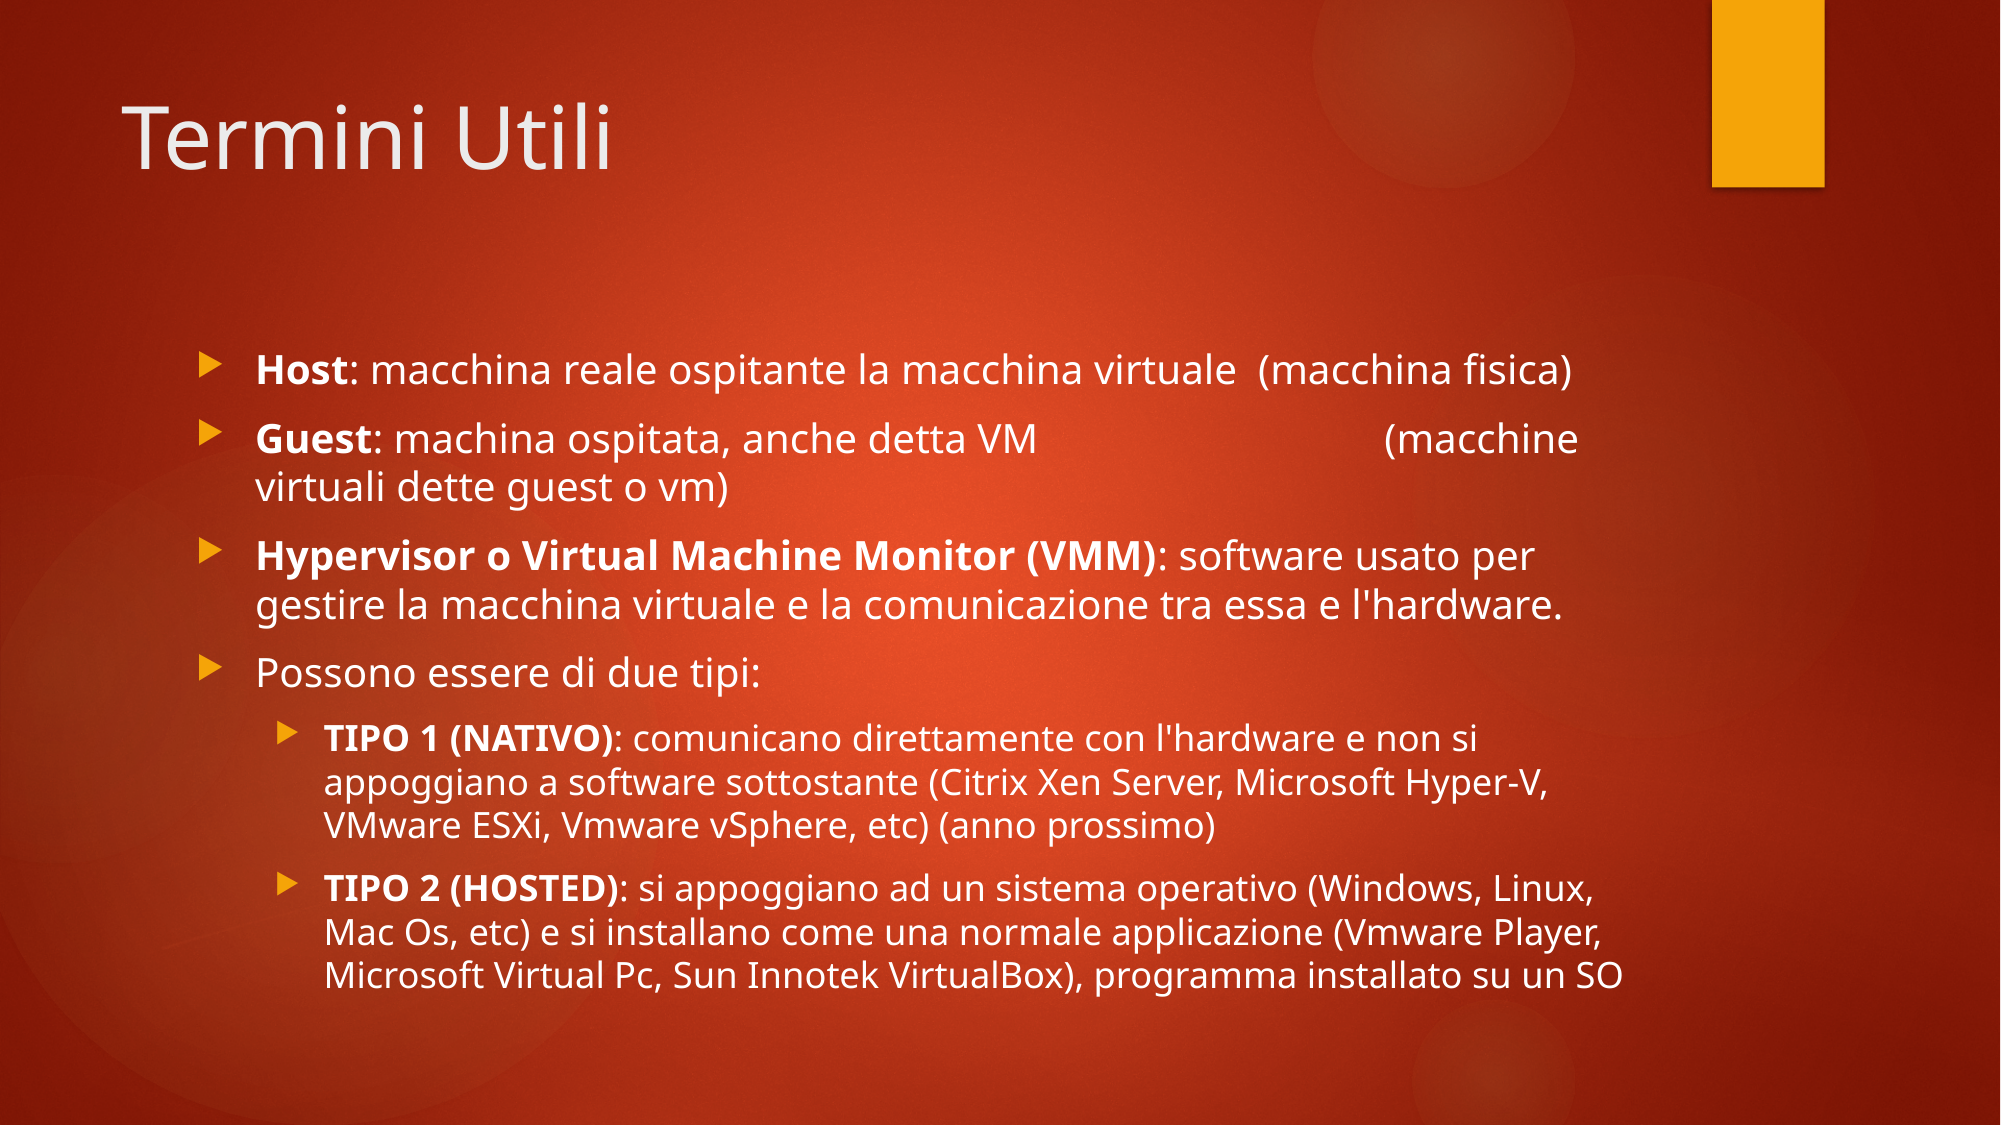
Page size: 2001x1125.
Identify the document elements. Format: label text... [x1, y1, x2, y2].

list Host: macchina reale ospitante la macchina virtuale (macchina fisica) Guest: machina ospitata, anche detta VM (macchine virtuali dette guest o vm) Hypervisor o Virtual Machine Monitor (VMM): software usato per gestire la macchina virtuale e la comunicazione tra essa e l'hardware. Possono essere di due tipi: TIPO 1 (NATIVO): comunicano direttamente con l'hardware e non si appoggiano a software sottostante (Citrix Xen Server, Microsoft Hyper-V, VMware ESXi, Vmware vSphere, etc) (anno prossimo) TIPO 2 (HOSTED): si appoggiano ad un sistema operativo (Windows, Linux, Mac Os, etc) e si installano come una normale applicazione (Vmware Player, Microsoft Virtual Pc, Sun Innotek VirtualBox), programma installato su un SO [181, 336, 1649, 1025]
title Termini Utili [106, 74, 1649, 304]
